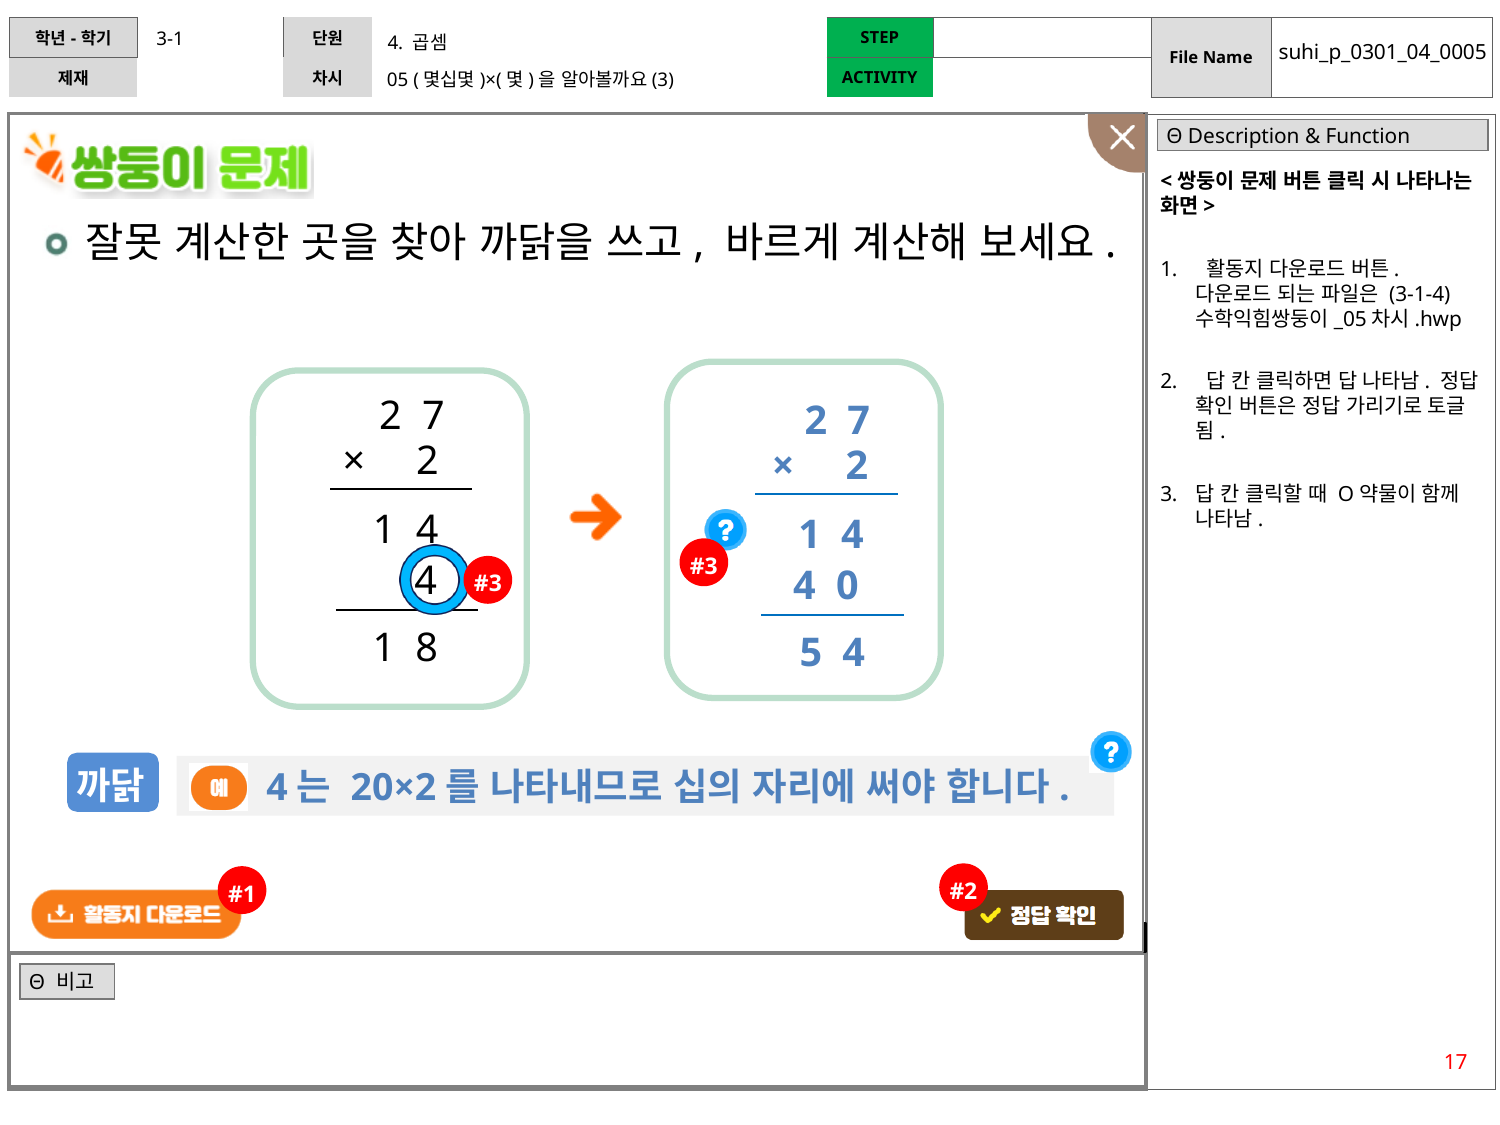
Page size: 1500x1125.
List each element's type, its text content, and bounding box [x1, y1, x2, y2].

picture [42, 225, 72, 261]
picture [567, 488, 625, 544]
picture [399, 544, 470, 616]
picture [1088, 730, 1132, 774]
text_box [668, 359, 938, 388]
table_header Θ Description & Function [1158, 120, 1487, 150]
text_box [61, 752, 170, 816]
text_box 3-1 [141, 18, 284, 55]
text_box #2 [937, 861, 990, 913]
picture [189, 763, 249, 811]
text_box 4는 20×2를 나타내므로 십의 자리에 써야 합니다. [176, 755, 1115, 816]
text_box suhi_p_0301_04_0005 [1263, 30, 1500, 71]
picture [963, 887, 1126, 941]
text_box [270, 382, 516, 678]
text_box [7, 111, 1145, 954]
text_box 잘못 계산한 곳을 찾아 까닭을 쓰고, 바르게 계산해 보세요. [70, 208, 1144, 273]
picture [30, 887, 243, 941]
text_box 05 (몇십몇)×(몇)을 알아볼까요(3) [372, 60, 821, 96]
text_box #1 [216, 864, 269, 916]
picture [1084, 113, 1145, 173]
text_box [250, 368, 529, 709]
text_box [684, 691, 924, 701]
text_box 4. 곱셈 [372, 23, 828, 48]
picture [17, 126, 314, 199]
picture [703, 508, 747, 552]
text_box <쌍둥이 문제 버튼 클릭 시 나타나는 화면> 활동지 다운로드 버튼. 다운로드 되는 파일은 (3-1-4)수학익힘쌍둥이_05차시.hwp 답 칸 클릭하면 답 나타남. 정답 확인 버튼은 정답 가리기로 토글 됨. 답 칸 클릭할 때 O약물이 함께 나타남. [1145, 160, 1500, 570]
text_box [670, 387, 941, 683]
